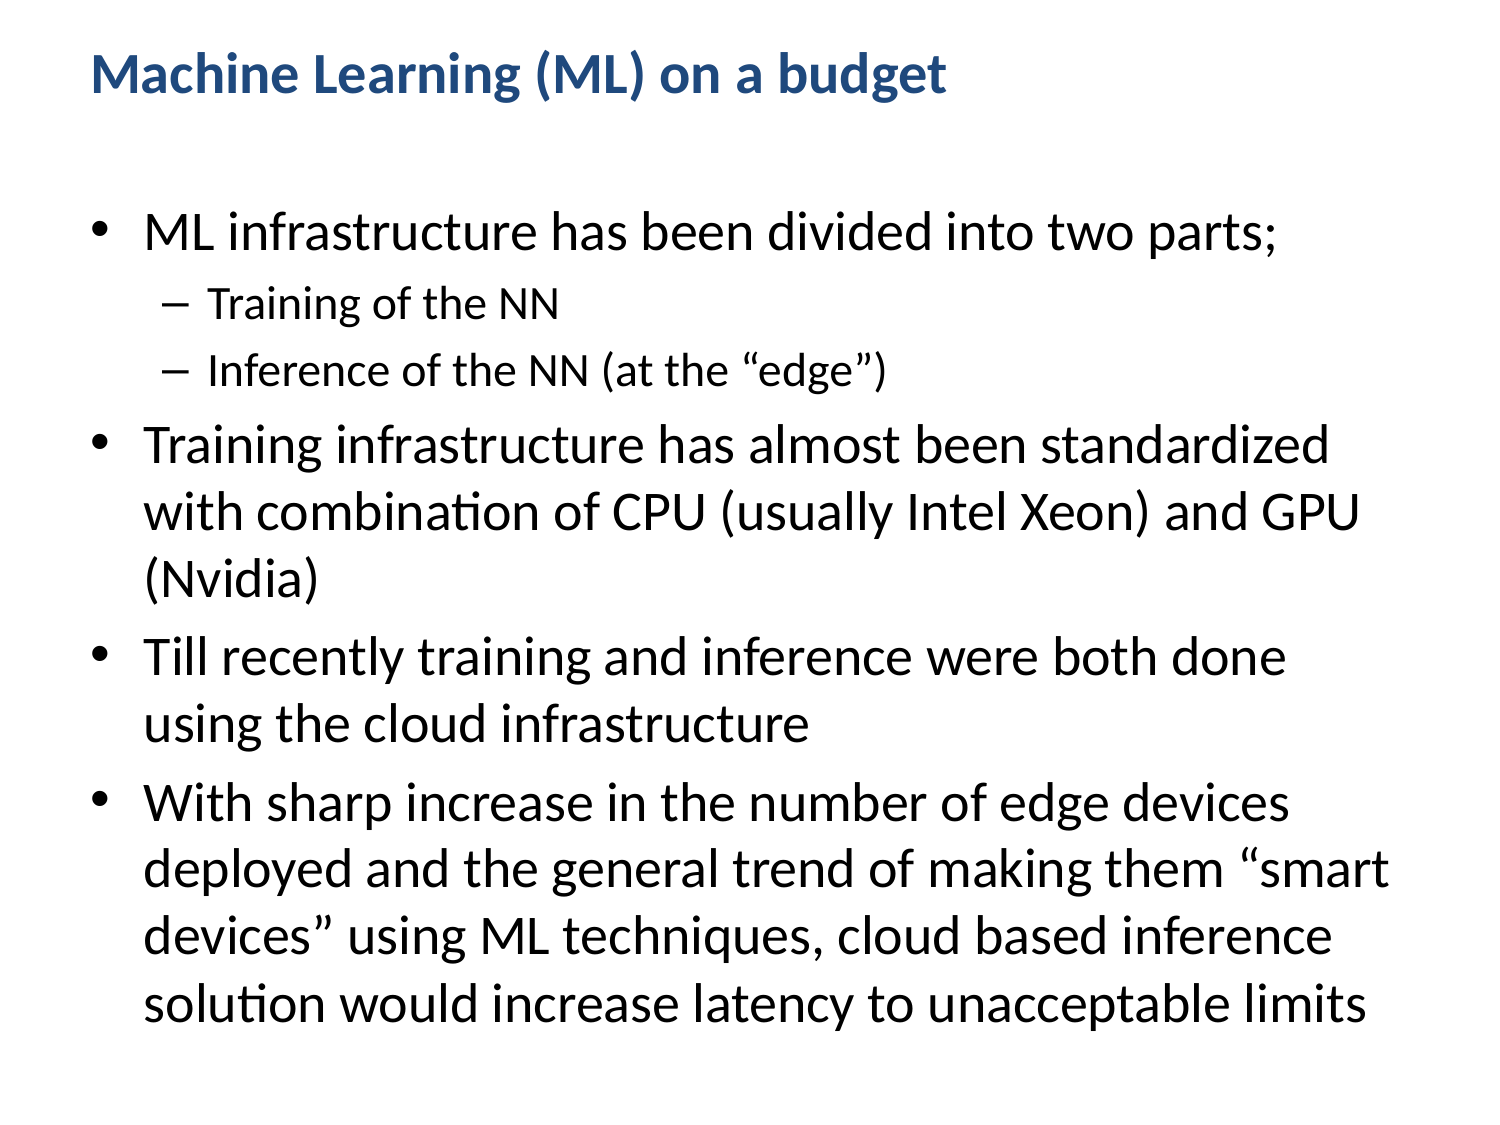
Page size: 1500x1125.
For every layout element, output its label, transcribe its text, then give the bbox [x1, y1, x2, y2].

title Machine Learning (ML) on a budget [75, 2, 1425, 138]
list ML infrastructure has been divided into two parts; Training of the NN Inference of the NN (at the “edge”) Training infrastructure has almost been standardized with combination of CPU (usually Intel Xeon) and GPU (Nvidia) Till recently training and inference were both done using the cloud infrastructure With sharp increase in the number of edge devices deployed and the general trend of making them “smart devices” using ML techniques, cloud based inference solution would increase latency to unacceptable limits [75, 187, 1425, 1088]
